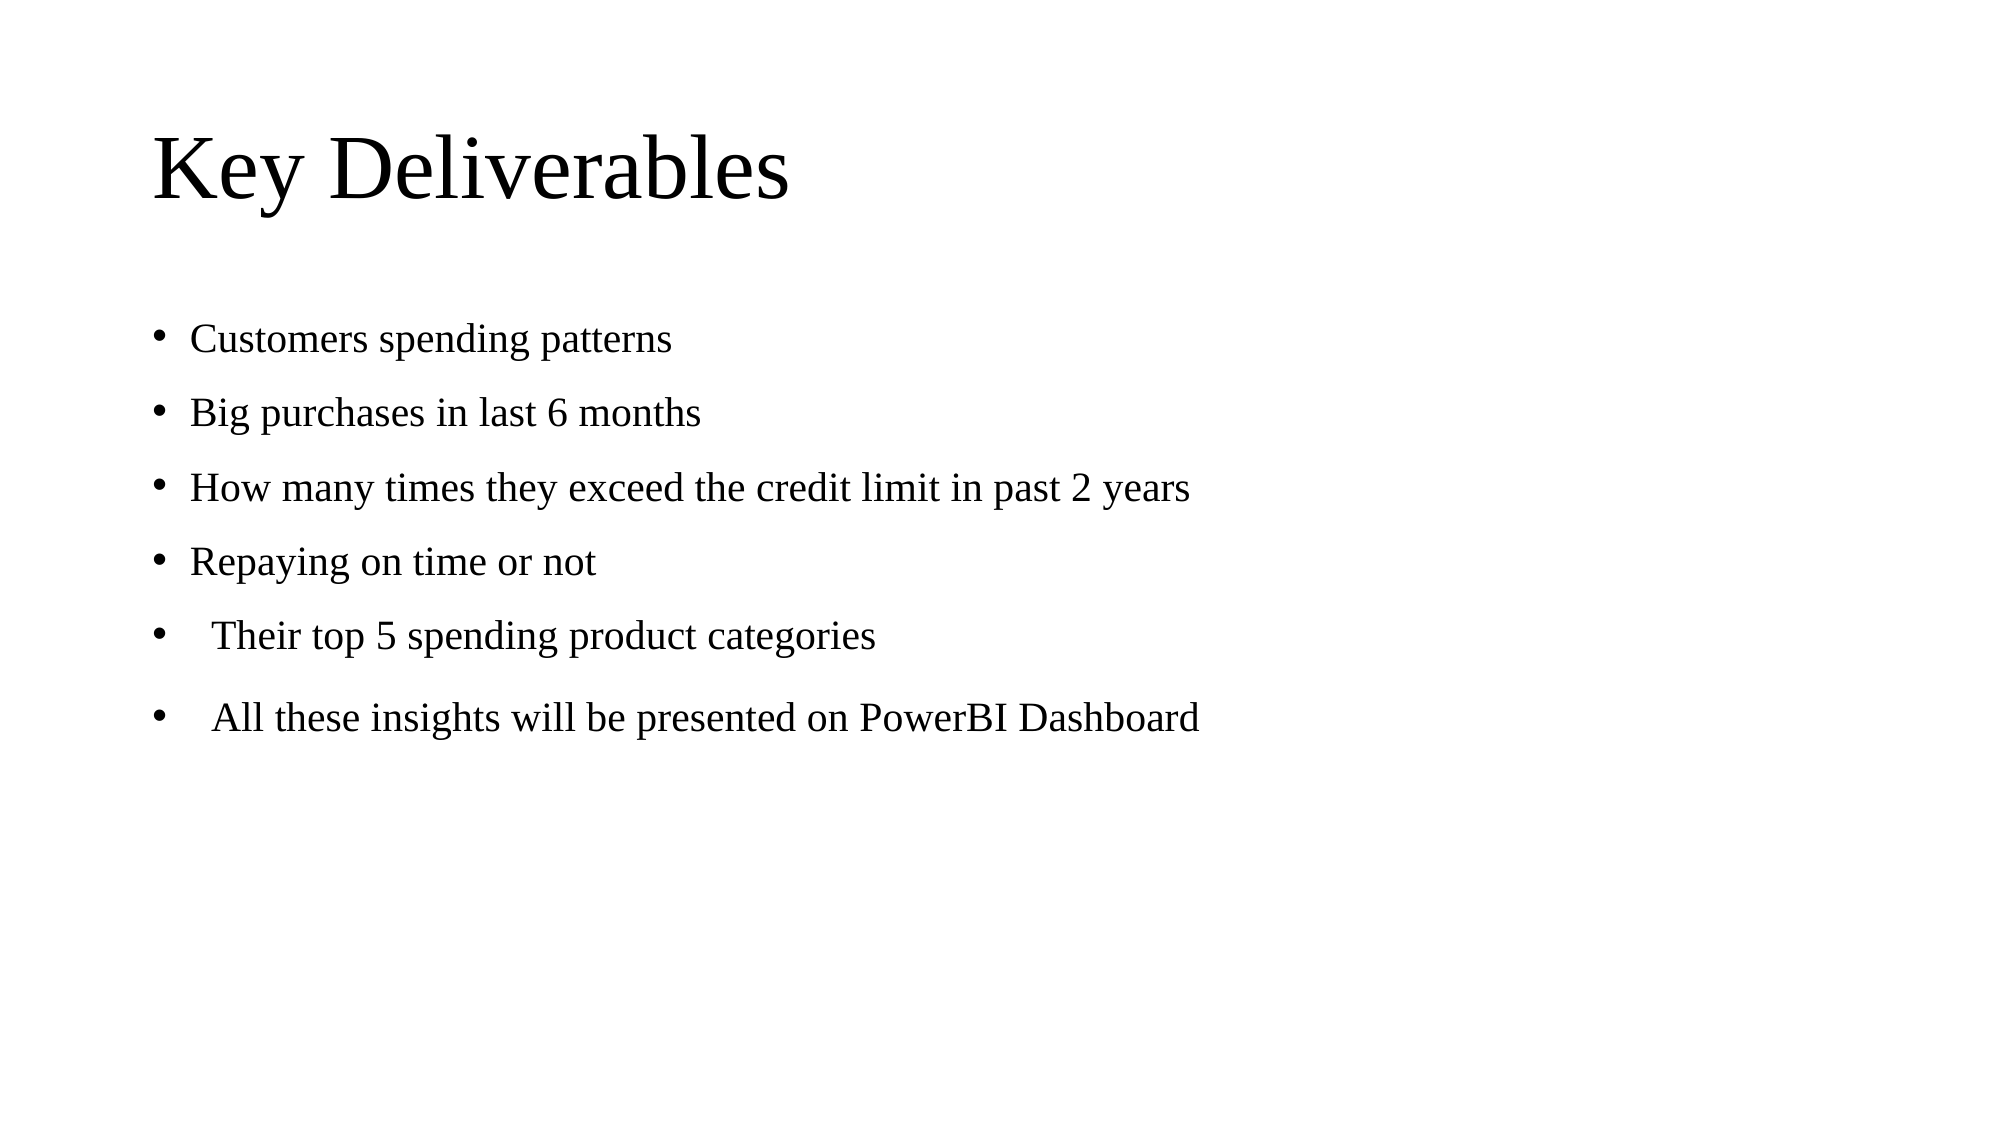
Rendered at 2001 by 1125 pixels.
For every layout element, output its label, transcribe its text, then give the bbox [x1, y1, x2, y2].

title Key Deliverables [137, 59, 1863, 278]
list Customers spending patterns Big purchases in last 6 months How many times they exceed the credit limit in past 2 years Repaying on time or not Their top 5 spending product categories All these insights will be presented on PowerBI Dashboard [137, 299, 1863, 1014]
